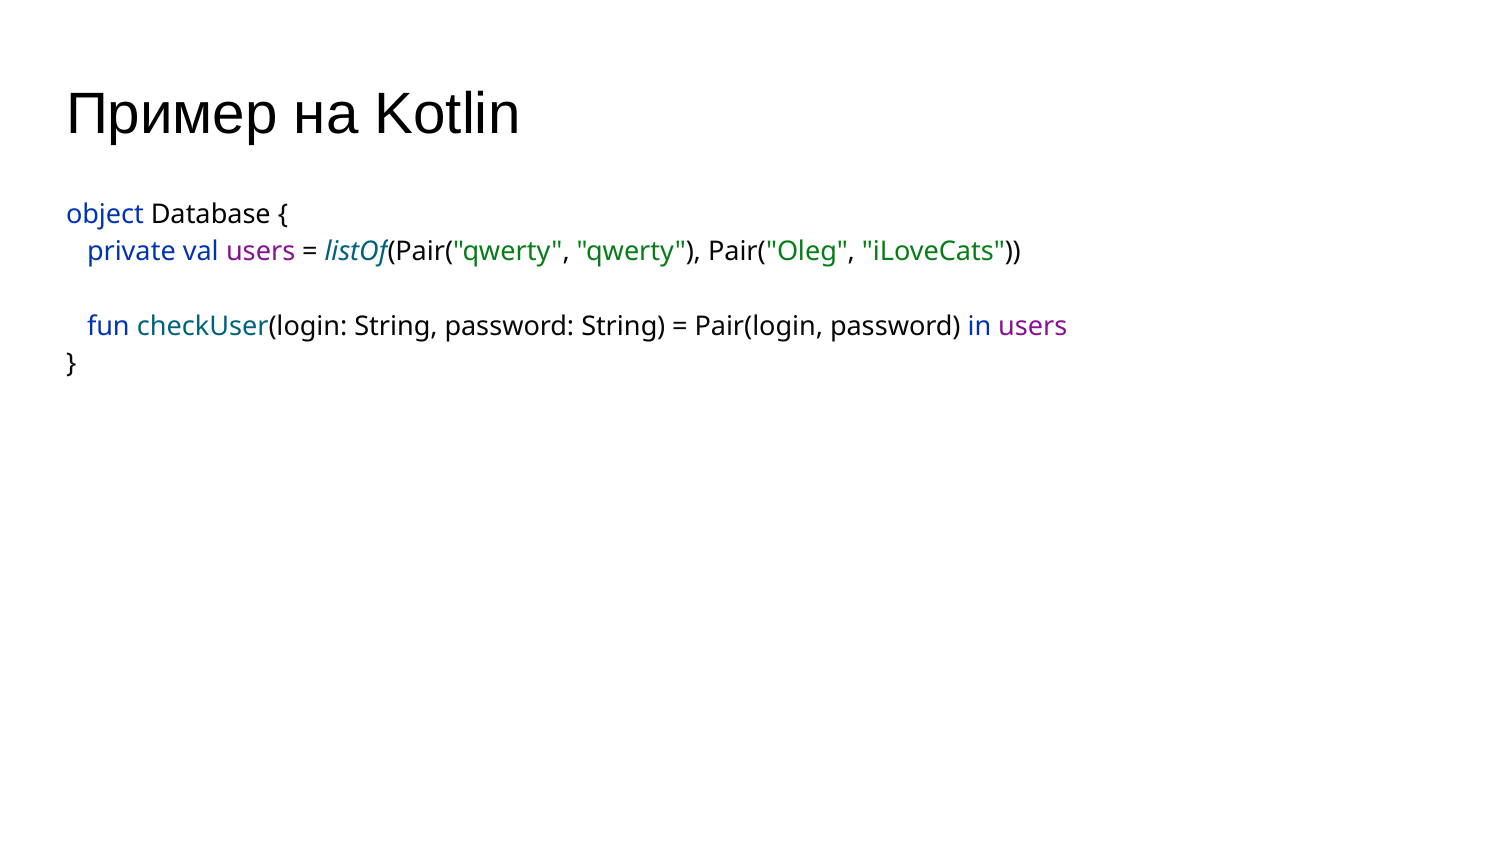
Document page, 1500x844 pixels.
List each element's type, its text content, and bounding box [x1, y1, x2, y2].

list object Database { private val users = listOf(Pair("qwerty", "qwerty"), Pair("Oleg", "iLoveCats")) fun checkUser(login: String, password: String) = Pair(login, password) in users } [51, 176, 1449, 737]
title Пример на Kotlin [51, 60, 1449, 155]
